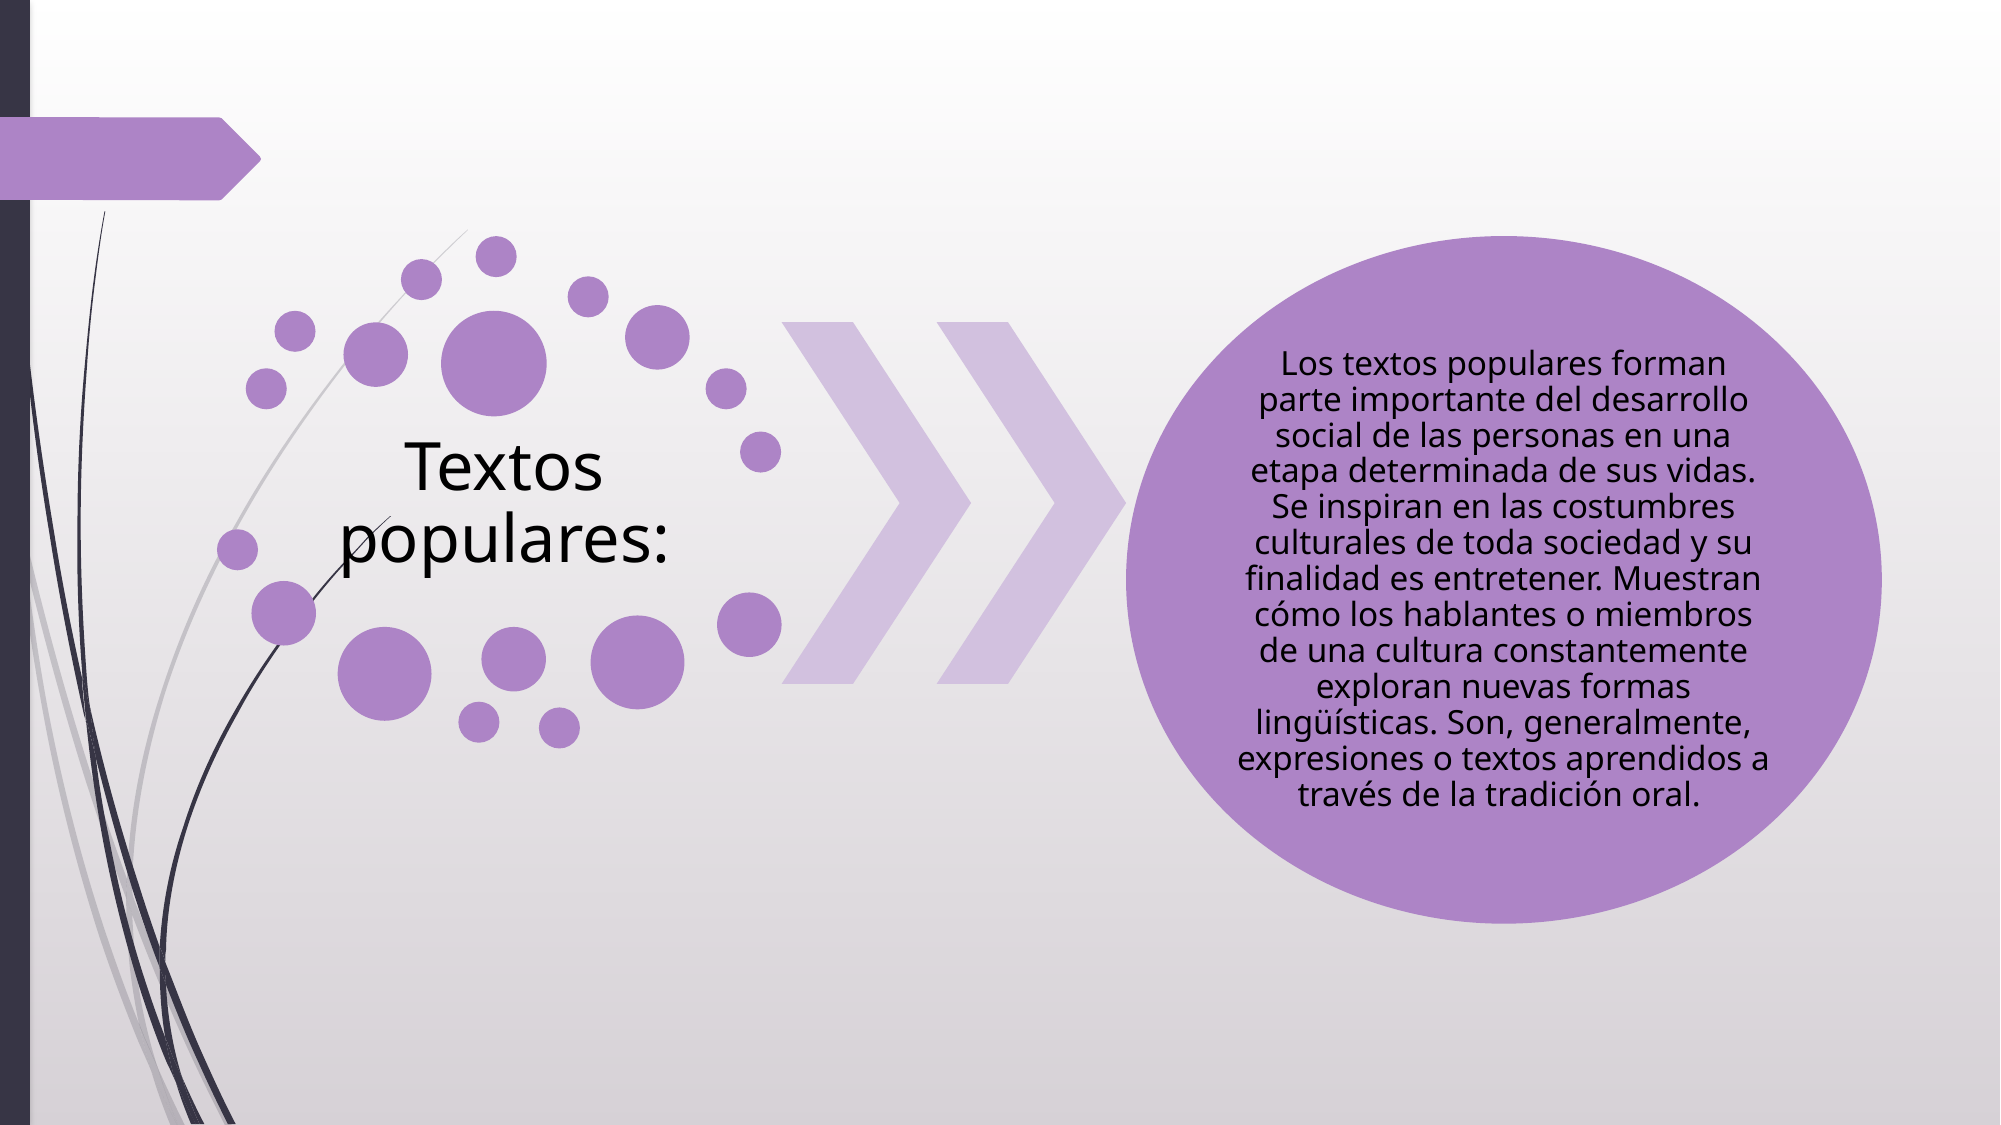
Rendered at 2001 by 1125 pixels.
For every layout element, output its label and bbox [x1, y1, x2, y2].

list [211, 34, 1888, 1125]
